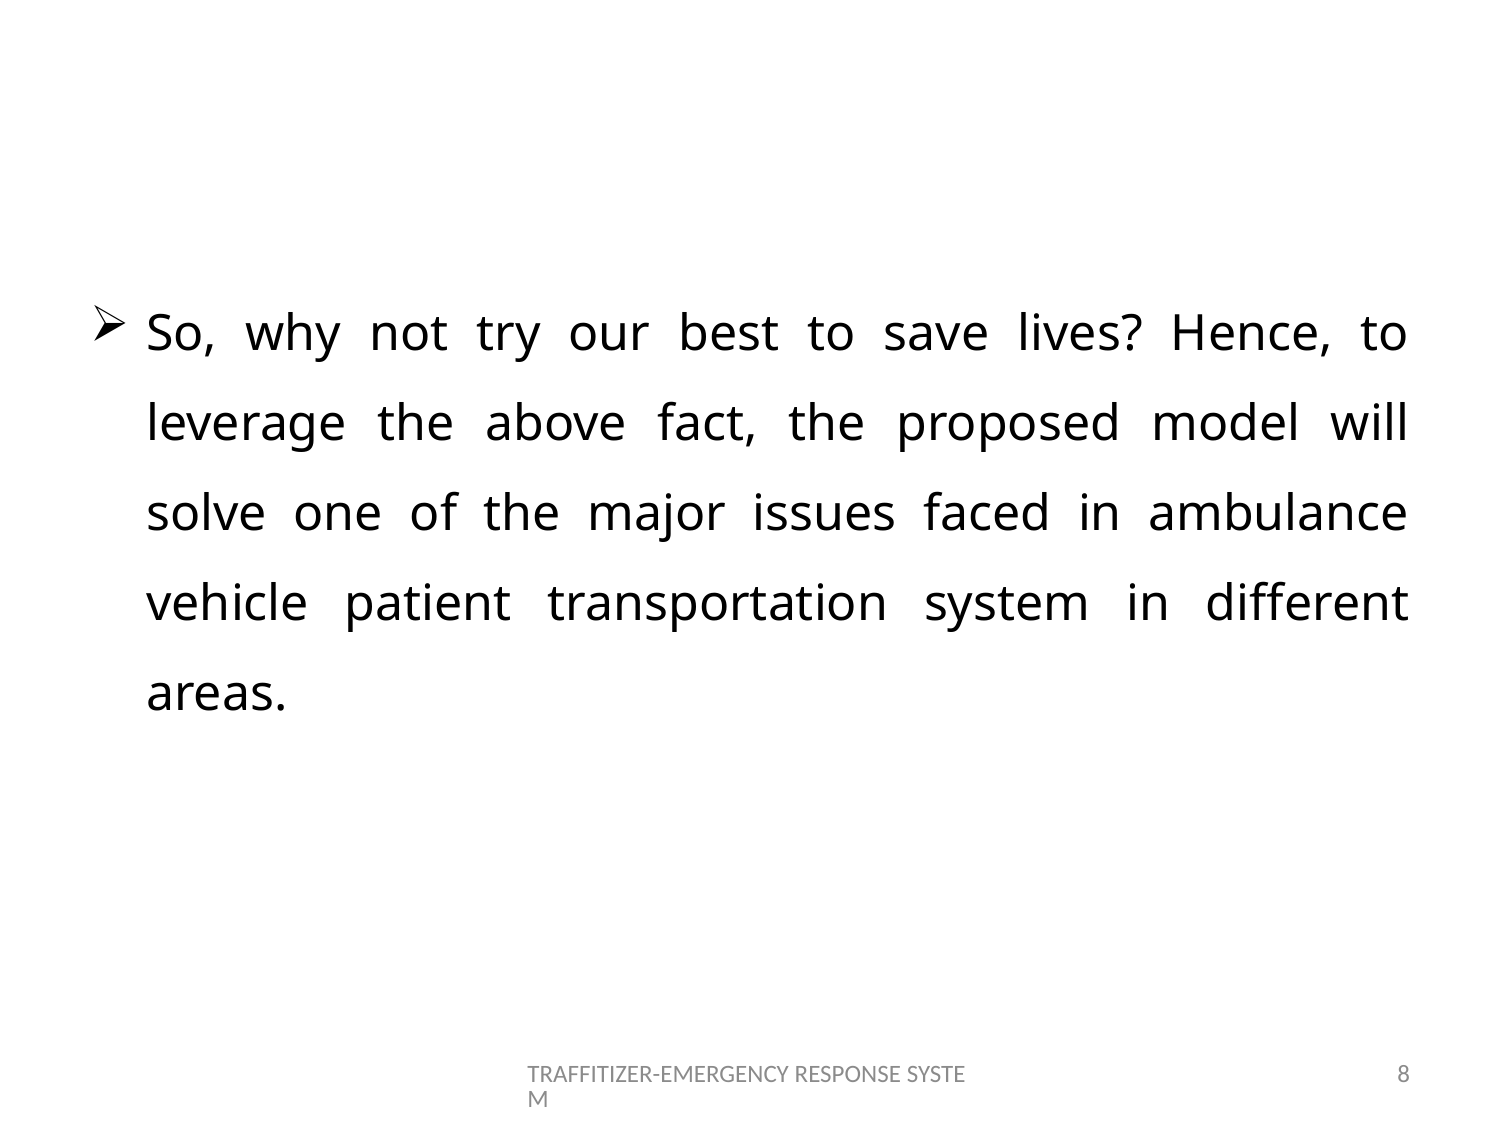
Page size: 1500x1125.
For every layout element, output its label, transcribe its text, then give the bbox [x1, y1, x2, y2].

list So, why not try our best to save lives? Hence, to leverage the above fact, the proposed model will solve one of the major issues faced in ambulance vehicle patient transportation system in different areas. [75, 262, 1425, 1005]
slide_number 8 [1074, 1042, 1425, 1103]
footer TRAFFITIZER-EMERGENCY RESPONSE SYSTEM [512, 1042, 988, 1103]
